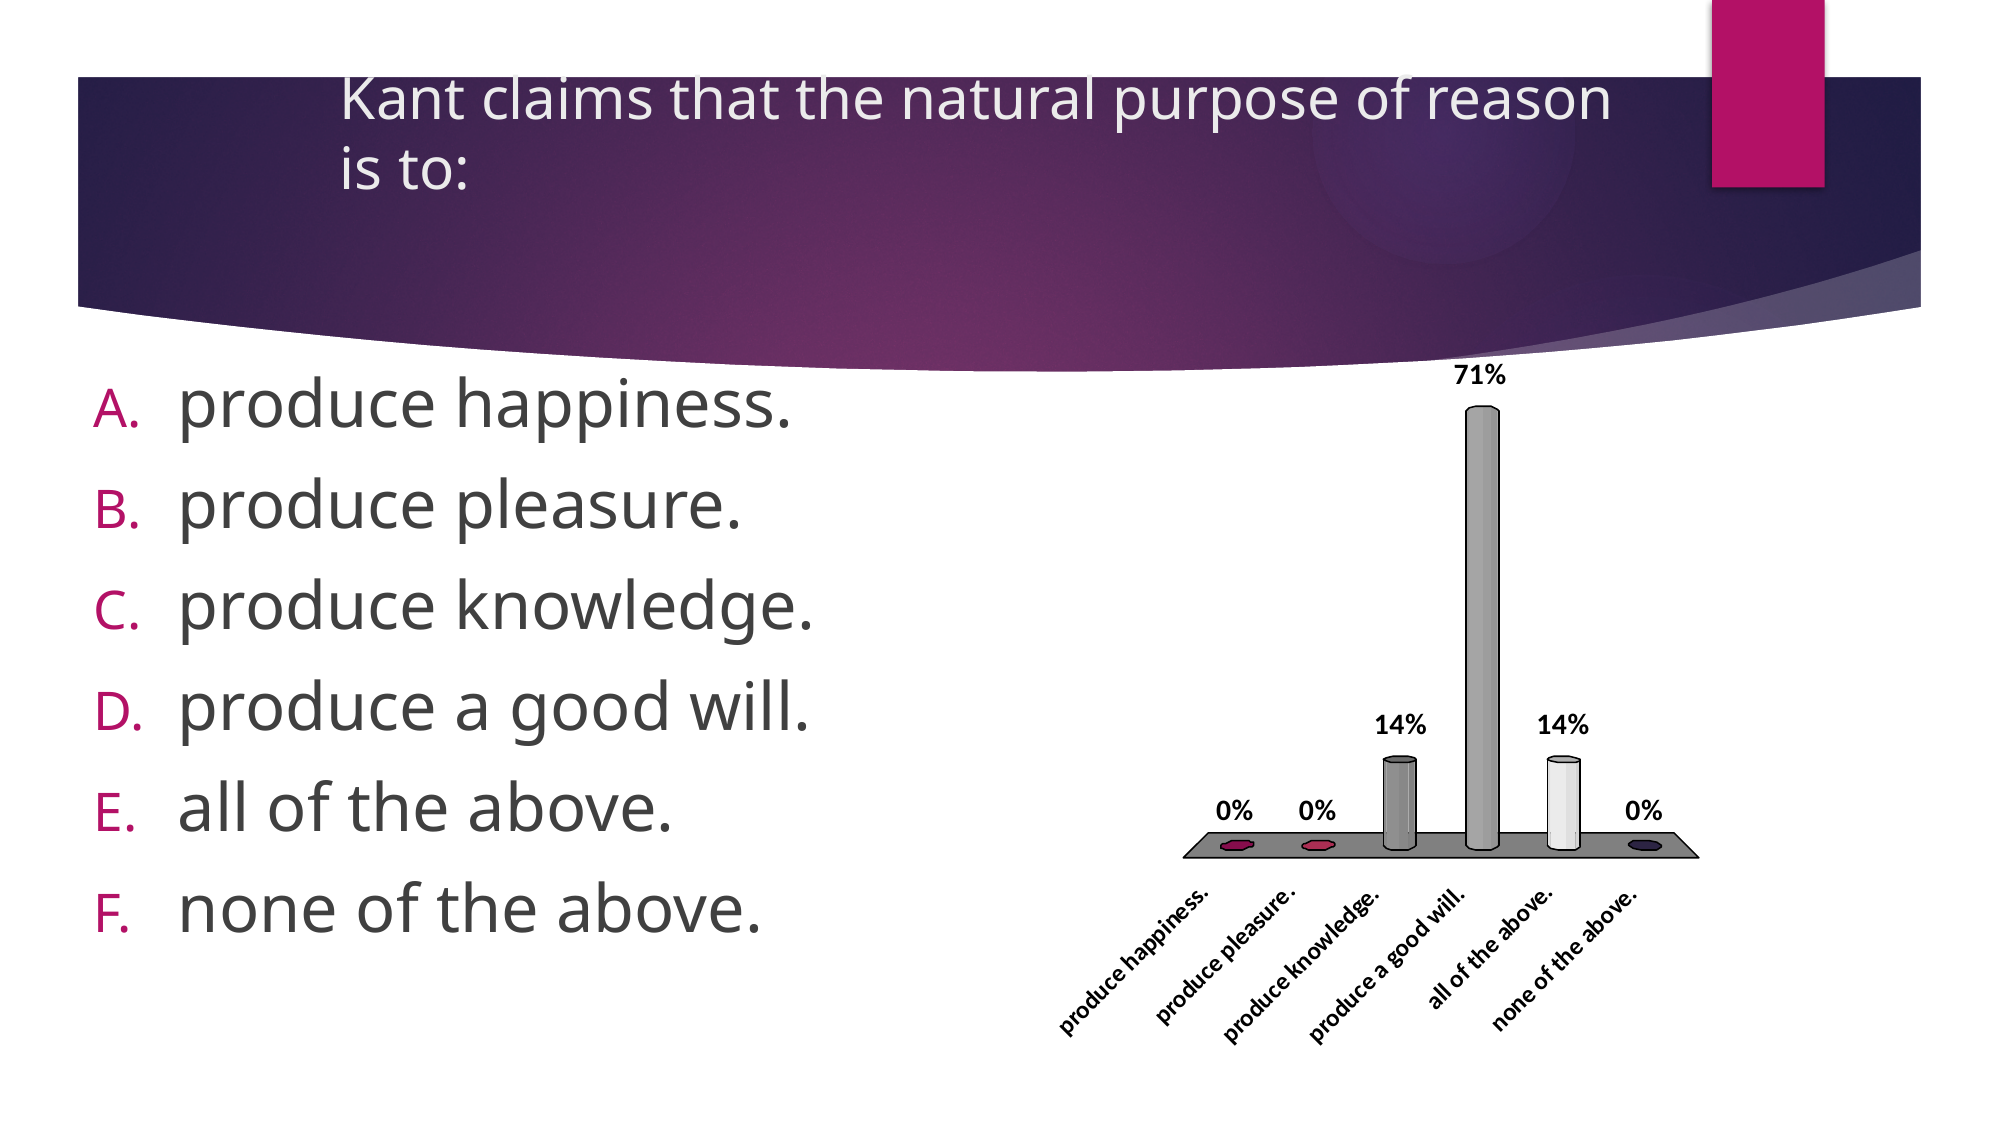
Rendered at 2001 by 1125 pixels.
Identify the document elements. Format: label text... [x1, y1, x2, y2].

list produce happiness. produce pleasure. produce knowledge. produce a good will. all of the above. none of the above. [78, 353, 842, 1125]
title Kant claims that the natural purpose of reason is to: [324, 45, 1668, 218]
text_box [989, 262, 1740, 1107]
